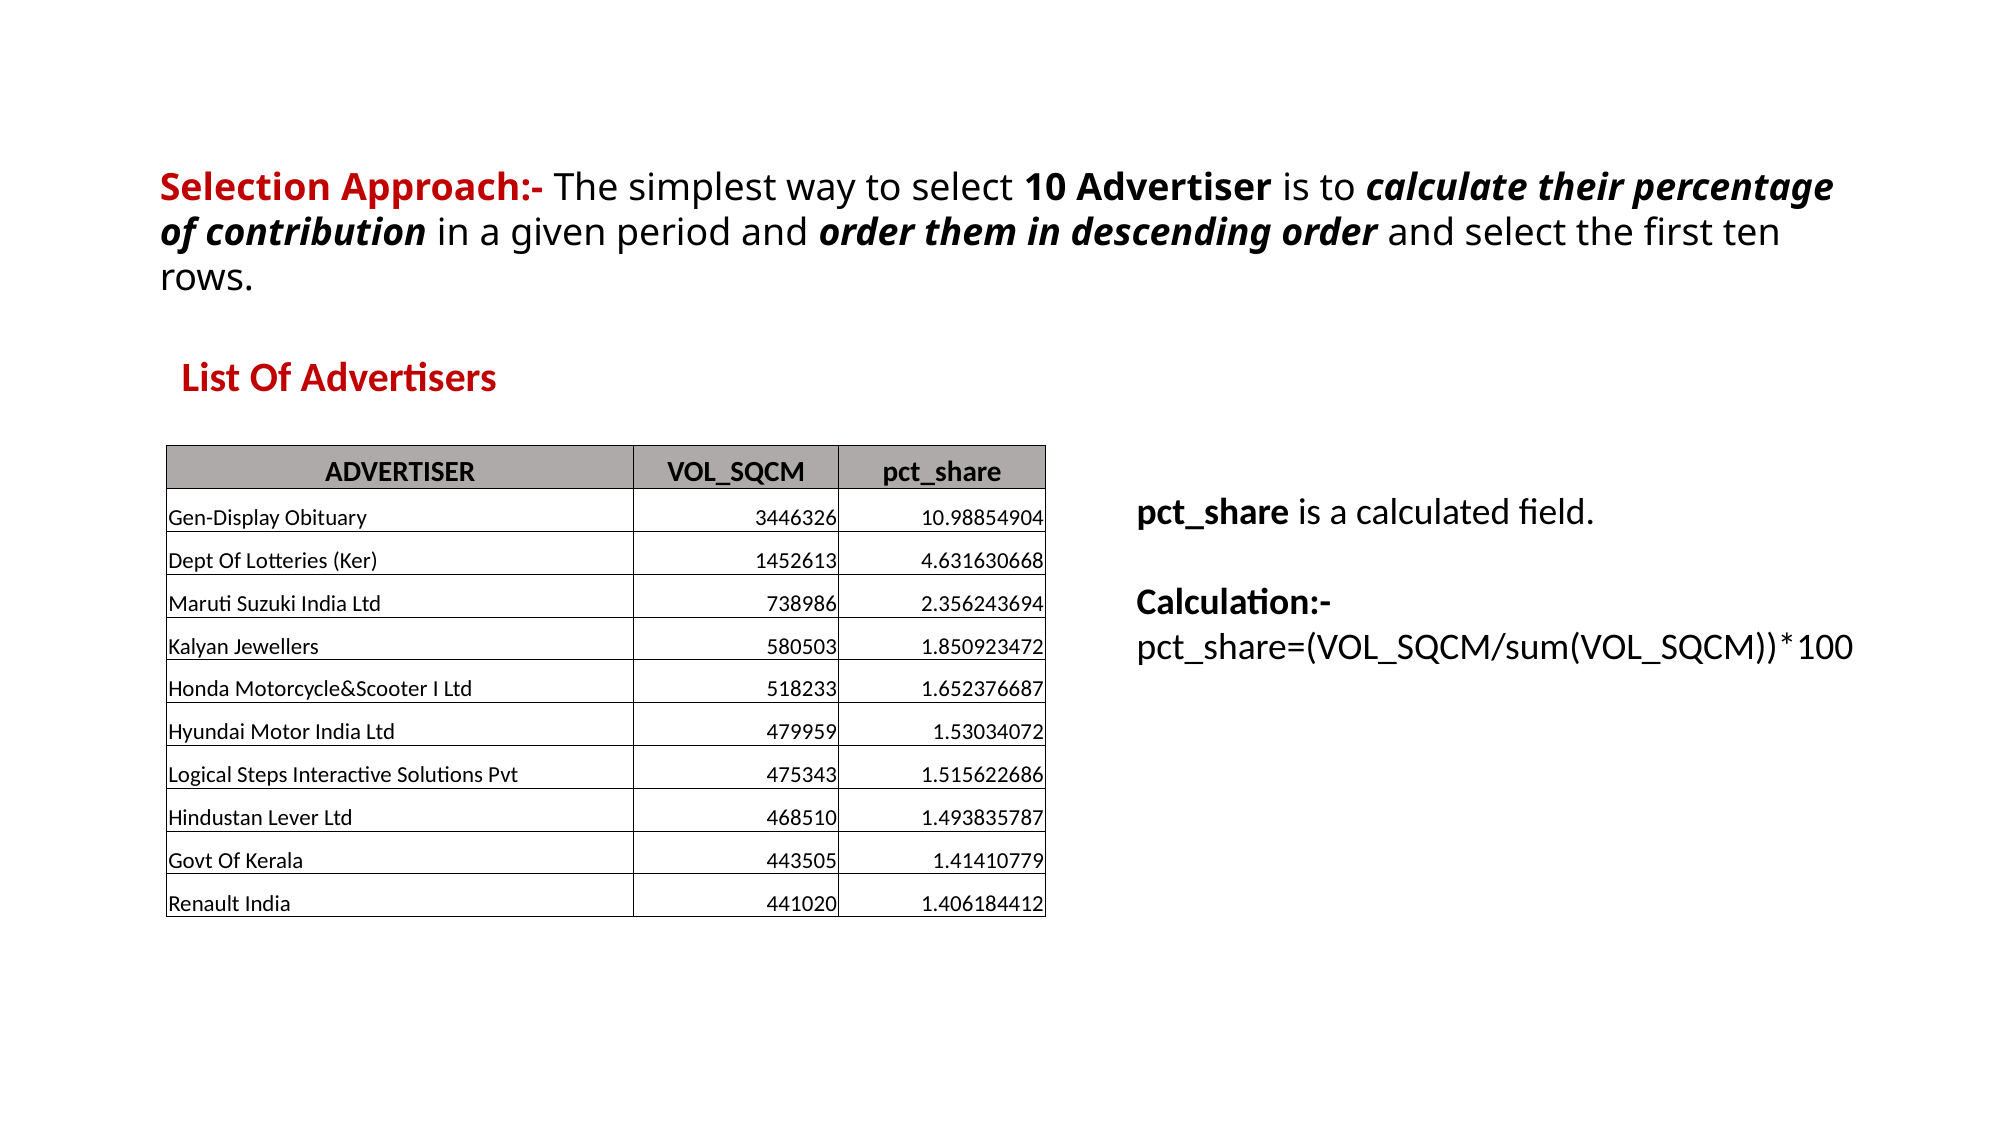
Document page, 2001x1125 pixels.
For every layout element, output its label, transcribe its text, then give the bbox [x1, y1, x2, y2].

table_cell Renault India [167, 874, 633, 916]
table_cell 1.493835787 [839, 789, 1045, 831]
table_cell 479959 [634, 703, 838, 745]
table_cell Govt Of Kerala [167, 832, 633, 873]
table_cell 441020 [634, 874, 838, 916]
table_cell Maruti Suzuki India Ltd [167, 575, 633, 617]
table_cell Hyundai Motor India Ltd [167, 703, 633, 745]
table_cell 1.850923472 [839, 618, 1045, 659]
table_cell Gen-Display Obituary [167, 489, 633, 531]
table_header ADVERTISER [167, 446, 633, 488]
table_cell 1452613 [634, 532, 838, 574]
table_cell Logical Steps Interactive Solutions Pvt [167, 746, 633, 788]
table_cell Kalyan Jewellers [167, 618, 633, 659]
table_cell 10.98854904 [839, 489, 1045, 531]
table_cell 580503 [634, 618, 838, 659]
text_box List Of Advertisers [166, 342, 594, 407]
table_cell 738986 [634, 575, 838, 617]
table_cell 4.631630668 [839, 532, 1045, 574]
table_cell Honda Motorcycle&Scooter I Ltd [167, 660, 633, 702]
table_cell 468510 [634, 789, 838, 831]
table_header VOL_SQCM [634, 446, 838, 488]
table_cell 1.515622686 [839, 746, 1045, 788]
text_box pct_share is a calculated field. Calculation:- pct_share=(VOL_SQCM/sum(VOL_SQCM))*100 [1121, 479, 1879, 675]
table_cell 518233 [634, 660, 838, 702]
table_cell 1.41410779 [839, 832, 1045, 873]
text_box Selection Approach:- The simplest way to select 10 Advertiser is to calculate their percentage of contribution in a given period and order them in descending order and select the first ten rows. [145, 155, 1879, 306]
table_cell 1.652376687 [839, 660, 1045, 702]
table_cell Hindustan Lever Ltd [167, 789, 633, 831]
table_cell 3446326 [634, 489, 838, 531]
table_cell 443505 [634, 832, 838, 873]
table_cell 475343 [634, 746, 838, 788]
table_cell 2.356243694 [839, 575, 1045, 617]
table_cell Dept Of Lotteries (Ker) [167, 532, 633, 574]
table_cell 1.53034072 [839, 703, 1045, 745]
table_header pct_share [839, 446, 1045, 488]
table_cell 1.406184412 [839, 874, 1045, 916]
